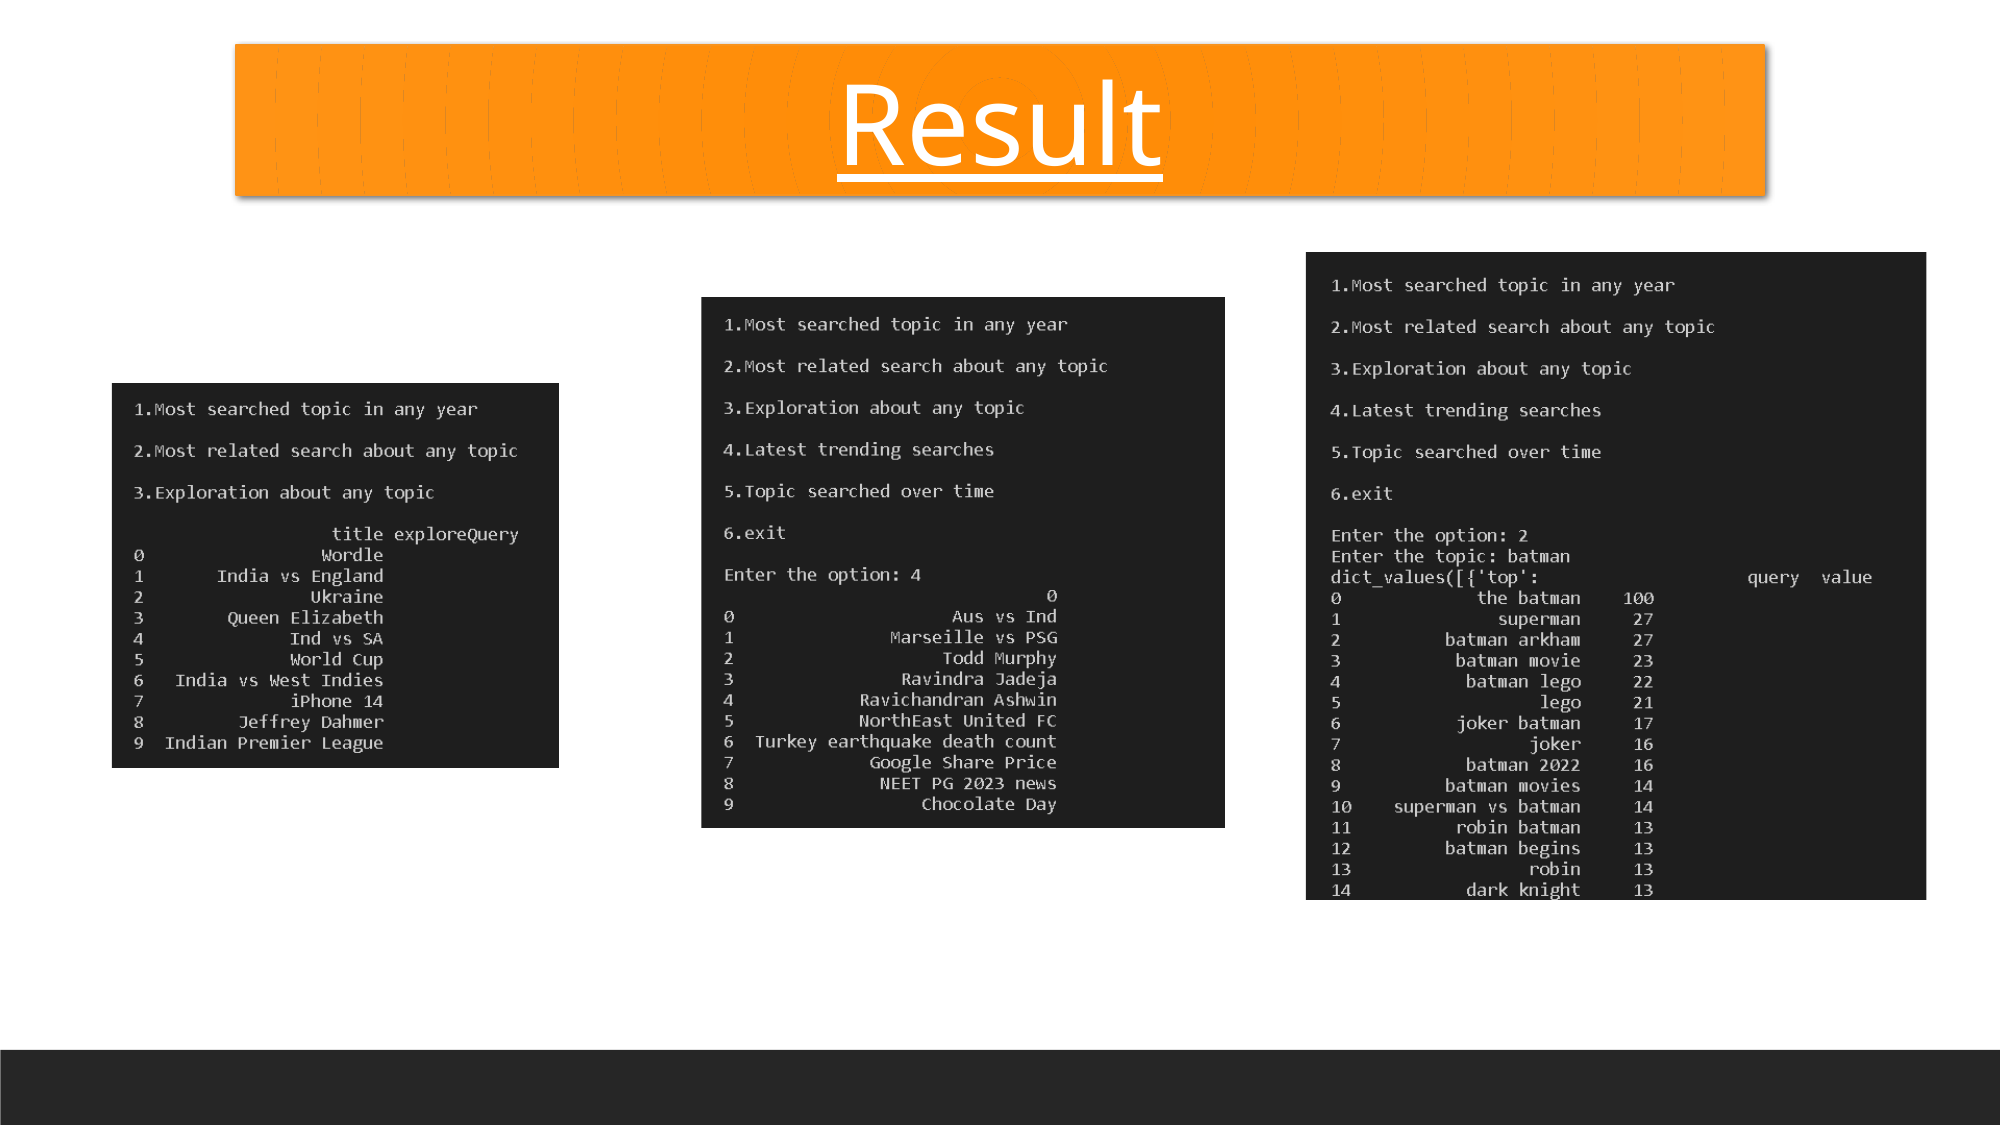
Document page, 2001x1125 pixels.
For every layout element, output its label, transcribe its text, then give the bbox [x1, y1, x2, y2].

picture [700, 297, 1226, 828]
picture [111, 383, 560, 769]
picture [1305, 251, 1927, 900]
text_box Result [235, 44, 1765, 196]
